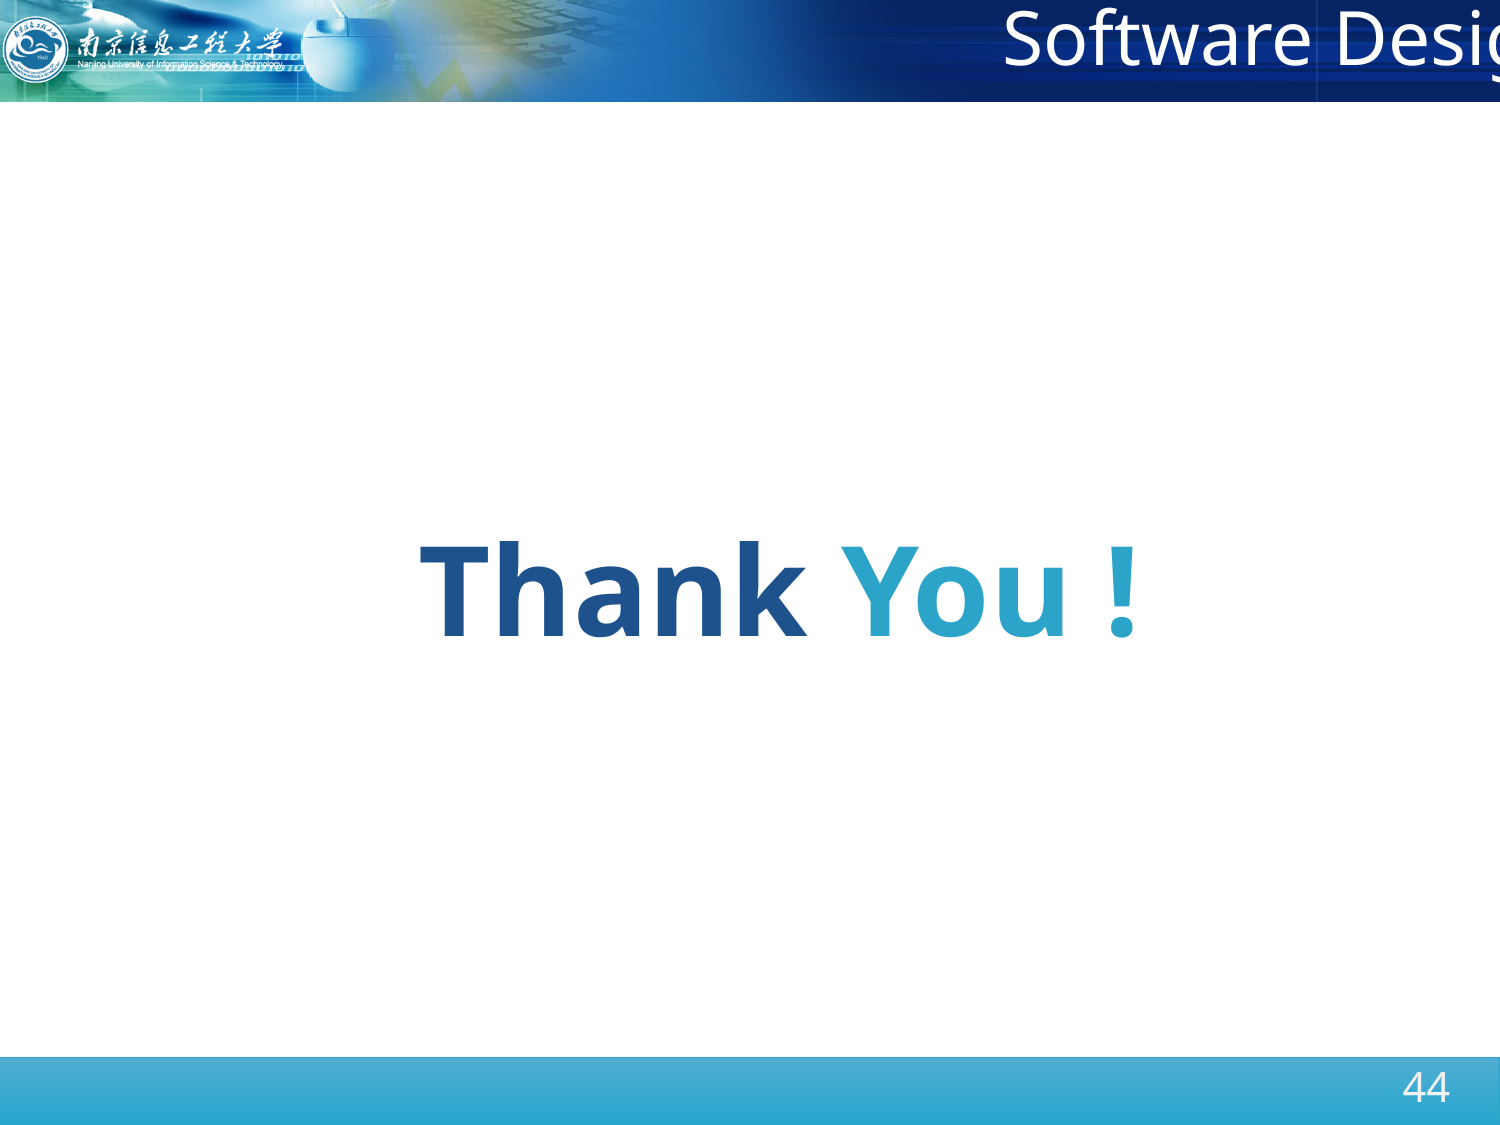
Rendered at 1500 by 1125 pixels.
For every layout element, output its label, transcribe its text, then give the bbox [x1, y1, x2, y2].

picture [1496, 33, 1500, 57]
picture [0, 0, 1500, 102]
text_box Thank You ! [218, 503, 1341, 728]
